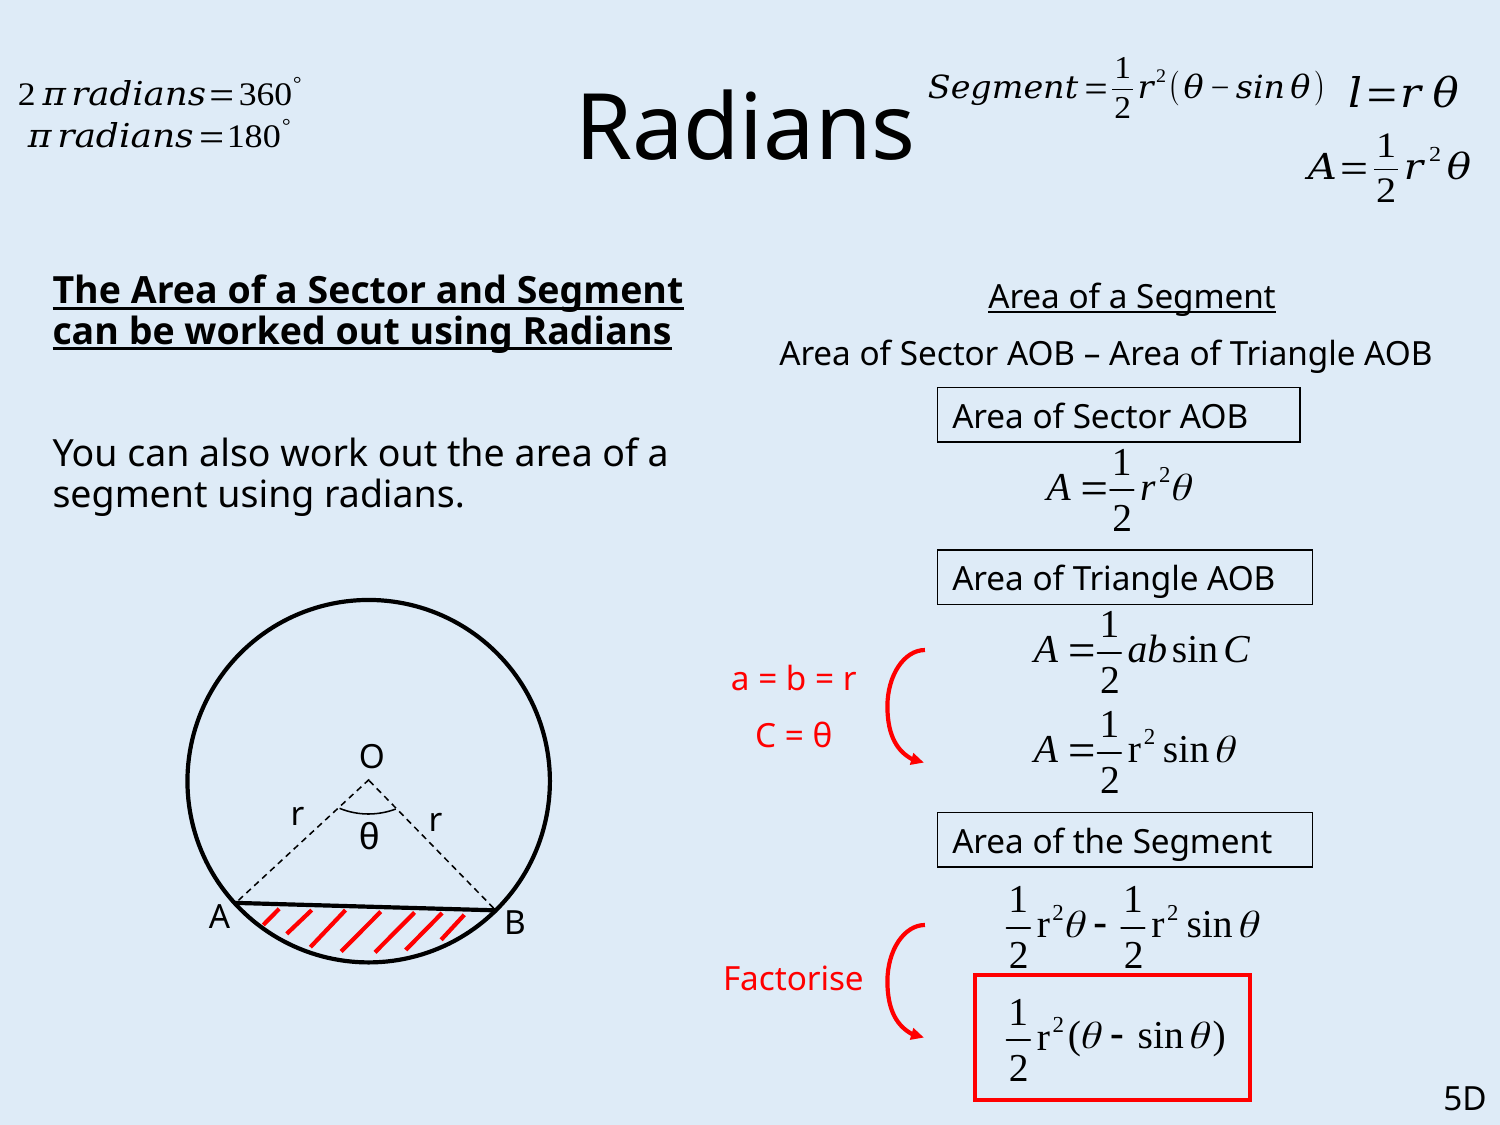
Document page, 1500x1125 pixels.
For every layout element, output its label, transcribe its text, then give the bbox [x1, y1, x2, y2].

text_box [339, 736, 396, 811]
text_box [1024, 703, 1246, 803]
text_box B [489, 893, 541, 949]
text_box [888, 649, 925, 765]
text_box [999, 874, 1096, 978]
text_box Area of Sector AOB [937, 387, 1300, 443]
text_box θ [344, 804, 392, 865]
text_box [1073, 1012, 1234, 1066]
text_box Area of Triangle AOB [937, 549, 1313, 605]
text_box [1037, 437, 1203, 540]
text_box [999, 987, 1073, 1090]
text_box Factorise [687, 949, 900, 1005]
text_box A [193, 887, 246, 943]
text_box [975, 975, 1250, 1100]
text_box [890, 924, 925, 1040]
text_box O [344, 727, 396, 783]
title Radians [98, 21, 1393, 239]
text_box [187, 599, 550, 963]
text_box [1096, 874, 1269, 978]
text_box r [275, 785, 328, 840]
text_box a = b = r C = θ [699, 649, 888, 762]
text_box Area of the Segment [937, 812, 1313, 868]
list The Area of a Sector and Segment can be worked out using Radians You can also work out the area of a segment using radians. [0, 263, 766, 1007]
text_box Area of a Segment Area of Sector AOB – Area of Triangle AOB [764, 267, 1500, 379]
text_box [1024, 599, 1259, 703]
text_box 5D [1428, 1069, 1500, 1125]
text_box r [413, 790, 466, 846]
